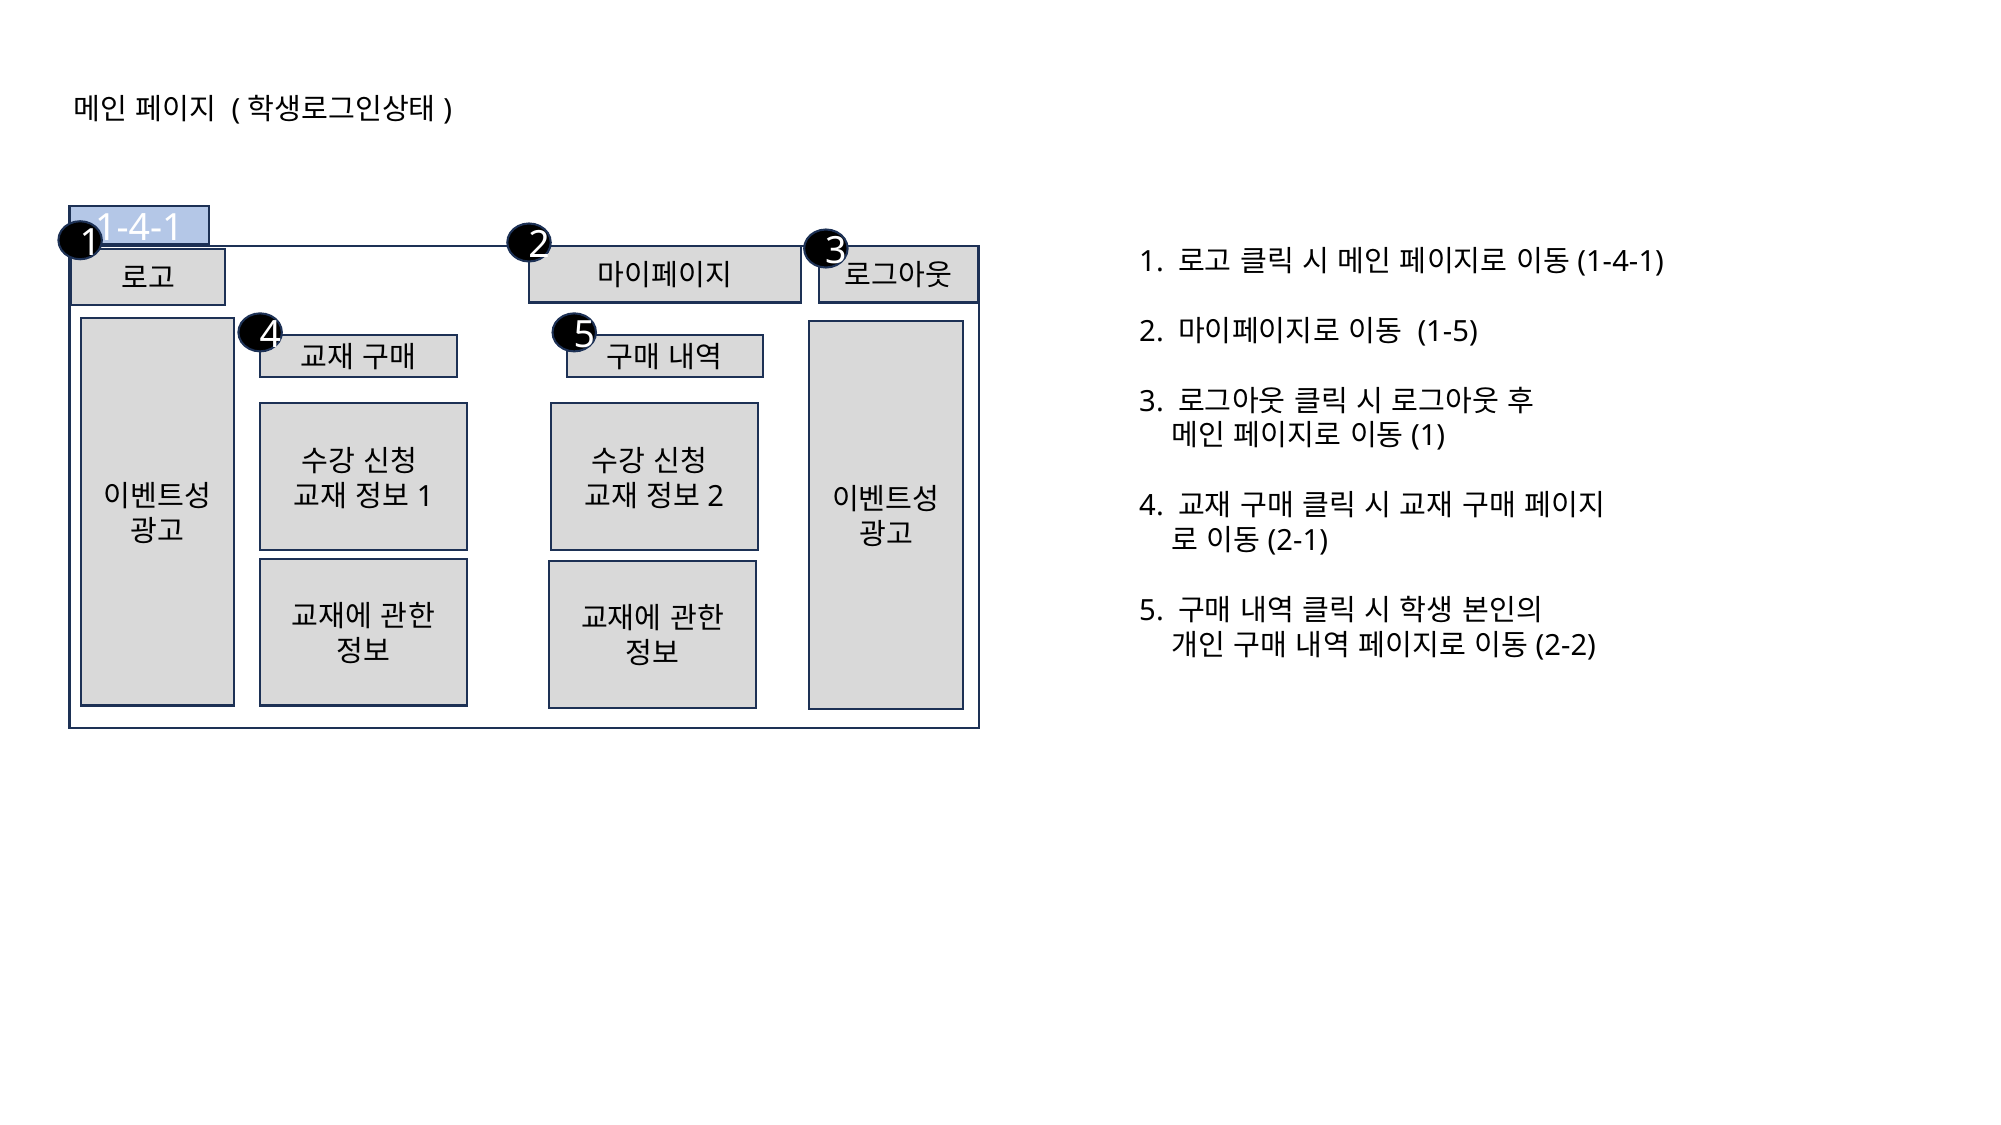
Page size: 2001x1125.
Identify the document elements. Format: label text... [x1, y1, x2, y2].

text_box 메인 페이지 (학생로그인상태) [58, 83, 1067, 133]
text_box 2 [506, 222, 552, 263]
text_box [68, 245, 980, 729]
text_box 이벤트성 광고 [808, 320, 964, 710]
text_box 교재에 관한 정보 [259, 558, 468, 707]
text_box 3 [803, 228, 849, 269]
text_box 1 [57, 220, 103, 261]
text_box 수강 신청 교재 정보2 [550, 402, 759, 551]
text_box 마이페이지 [528, 245, 802, 304]
text_box 4 [237, 312, 283, 353]
text_box 교재에 관한 정보 [548, 560, 757, 709]
text_box 1-4-1 [68, 205, 210, 245]
text_box 이벤트성 광고 [80, 317, 235, 707]
text_box 로고 [70, 248, 226, 306]
text_box 5 [551, 312, 598, 353]
text_box 교재 구매 [259, 334, 458, 378]
text_box 수강 신청 교재 정보1 [259, 402, 468, 551]
text_box 구매 내역 [566, 334, 764, 378]
text_box 로그아웃 [818, 245, 979, 304]
text_box 1. 로고 클릭 시 메인 페이지로 이동(1-4-1) 2. 마이페이지로 이동 (1-5) 3. 로그아웃 클릭 시 로그아웃 후 메인 페이지로 이동(1) 4. 교재 구매 클릭 시 교재 구매 페이지 로 이동(2-1) 5. 구매 내역 클릭 시 학생 본인의 개인 구매 내역 페이지로 이동(2-2) [1116, 234, 1814, 669]
